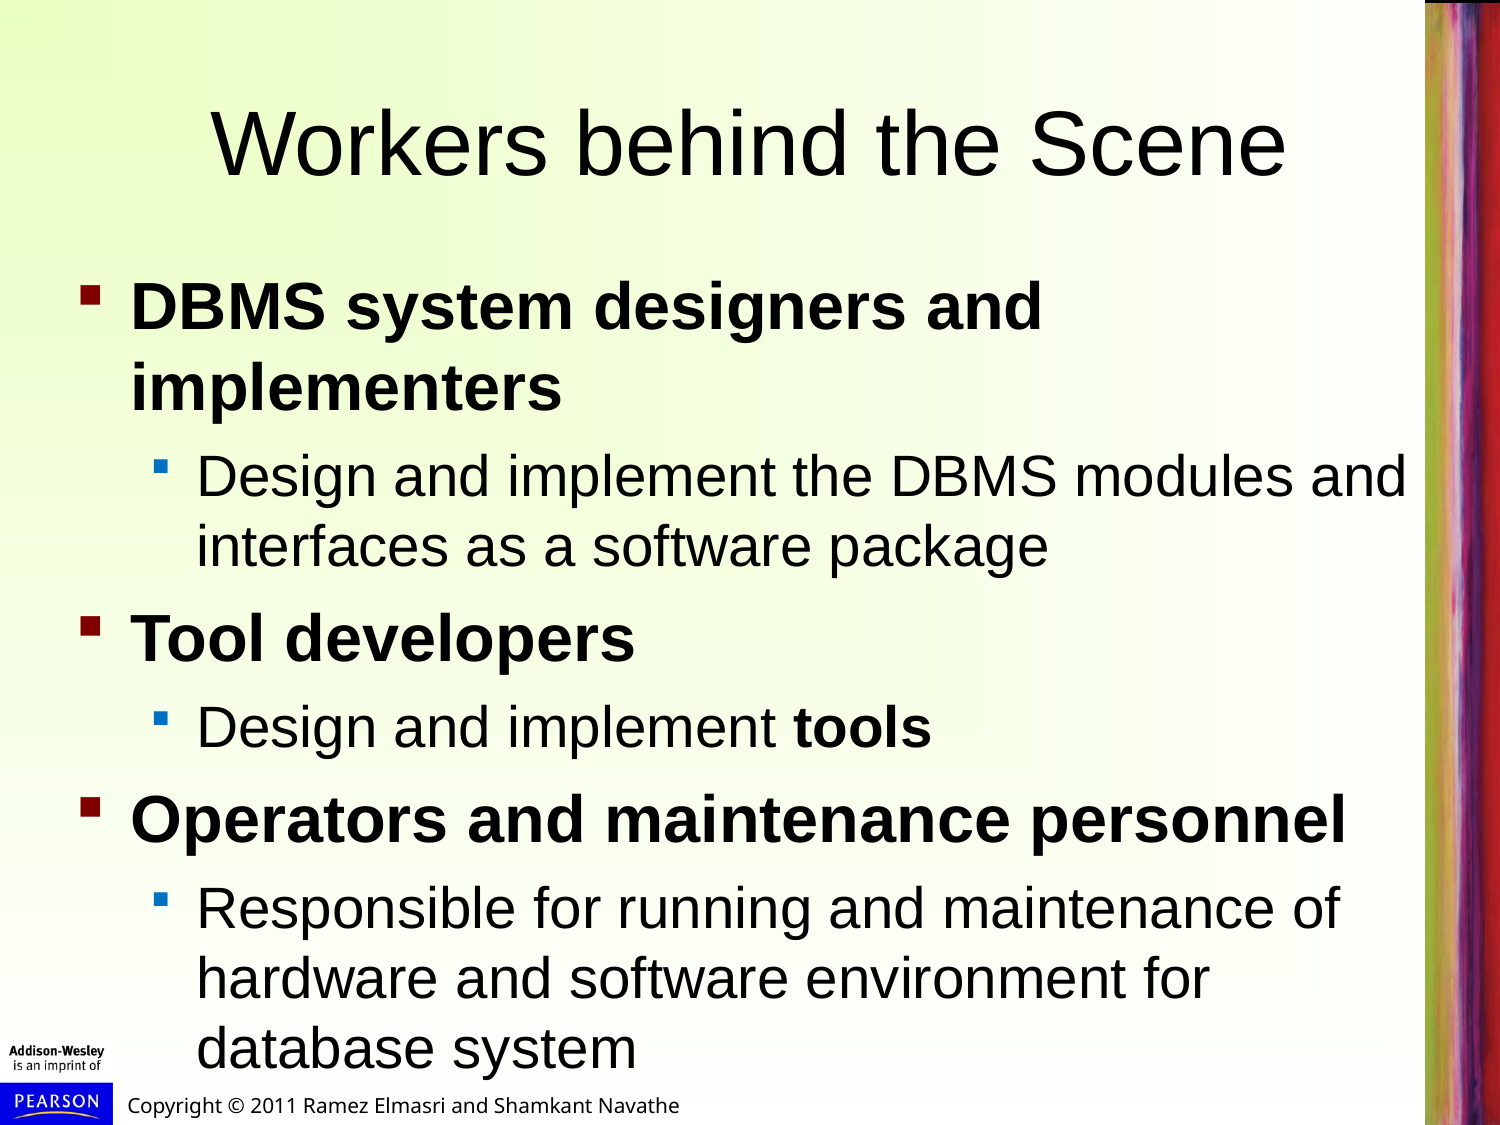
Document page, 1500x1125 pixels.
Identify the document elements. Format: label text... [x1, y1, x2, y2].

text_box Workers behind the Scene [74, 44, 1425, 233]
text_box DBMS system designers and implementers Design and implement the DBMS modules and interfaces as a software package Tool developers Design and implement tools Operators and maintenance personnel Responsible for running and maintenance of hardware and software environment for database system [74, 263, 1425, 1080]
picture [0, 0, 1500, 1125]
